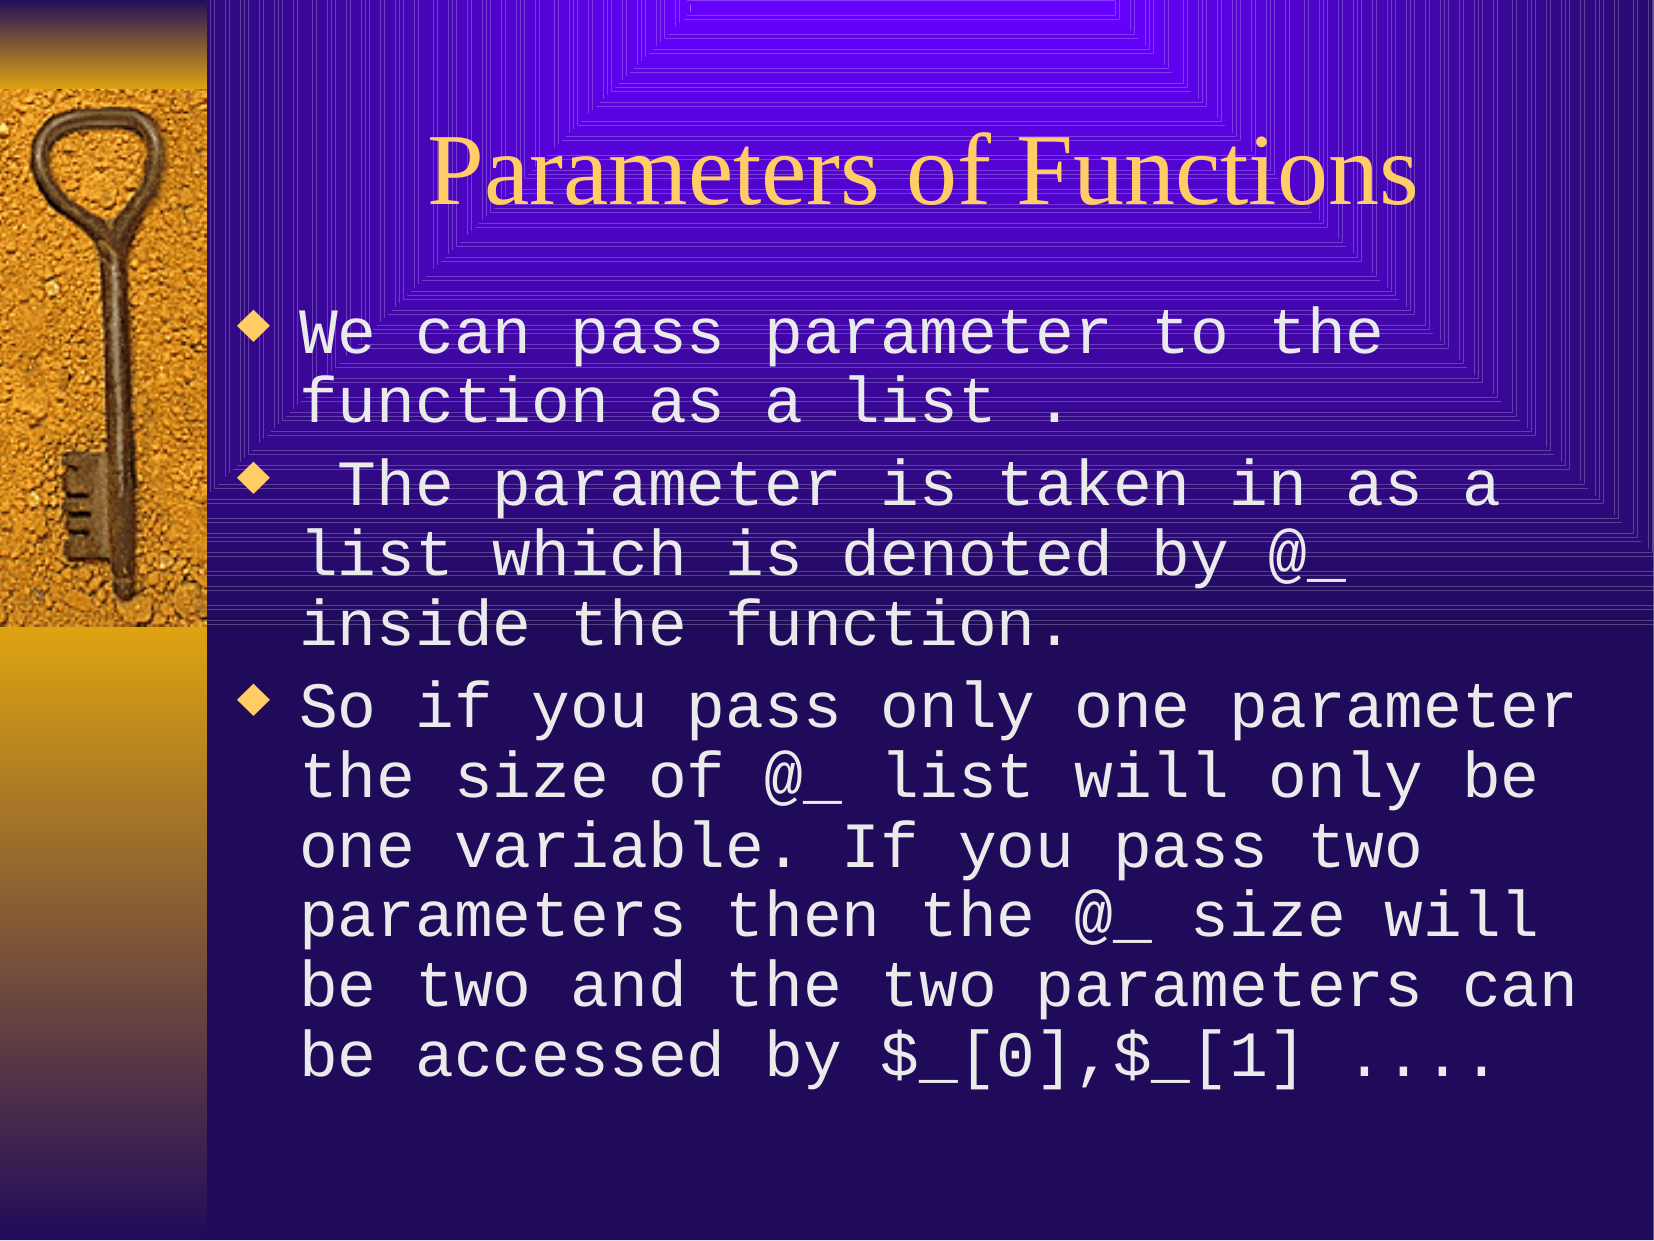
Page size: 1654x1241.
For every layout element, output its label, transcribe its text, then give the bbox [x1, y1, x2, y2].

picture [0, 89, 207, 627]
list We can pass parameter to the function as a list . The parameter is taken in as a list which is denoted by @_ inside the function. So if you pass only one parameter the size of @_ list will only be one variable. If you pass two parameters then the @_ size will be two and the two parameters can be accessed by $_[0],$_[1] .... [220, 288, 1627, 1103]
title Parameters of Functions [220, 54, 1627, 274]
